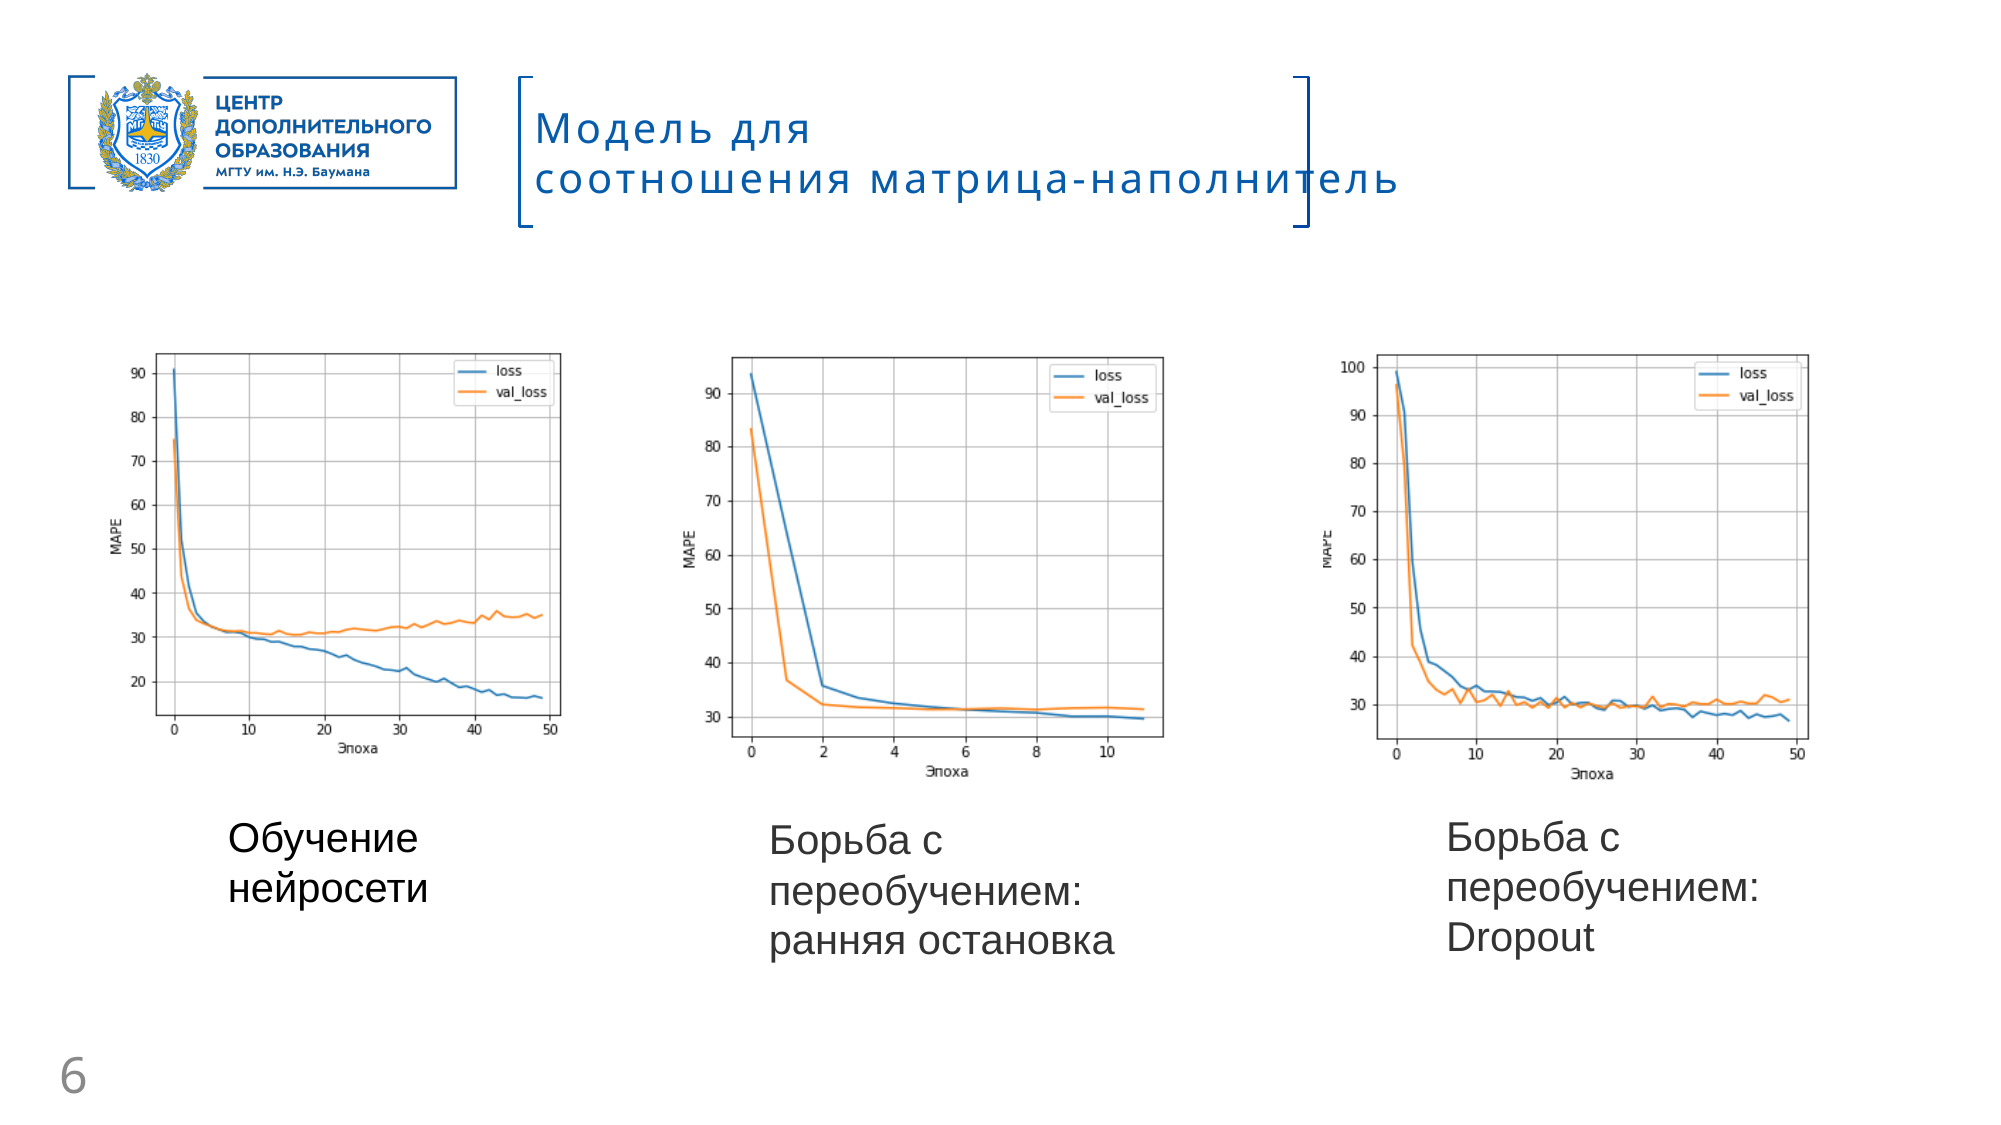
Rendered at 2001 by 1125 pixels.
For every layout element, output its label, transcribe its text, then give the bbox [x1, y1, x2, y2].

picture [68, 73, 457, 192]
text_box Борьба с переобучением: ранняя остановка [768, 813, 1166, 1016]
picture [1322, 338, 1839, 803]
text_box Обучение нейросети [227, 810, 488, 965]
text_box Борьба с переобучением: Dropout [1446, 812, 1819, 995]
picture [668, 338, 1185, 803]
slide_number 6 [44, 1055, 149, 1101]
picture [96, 340, 588, 788]
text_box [519, 76, 1415, 227]
